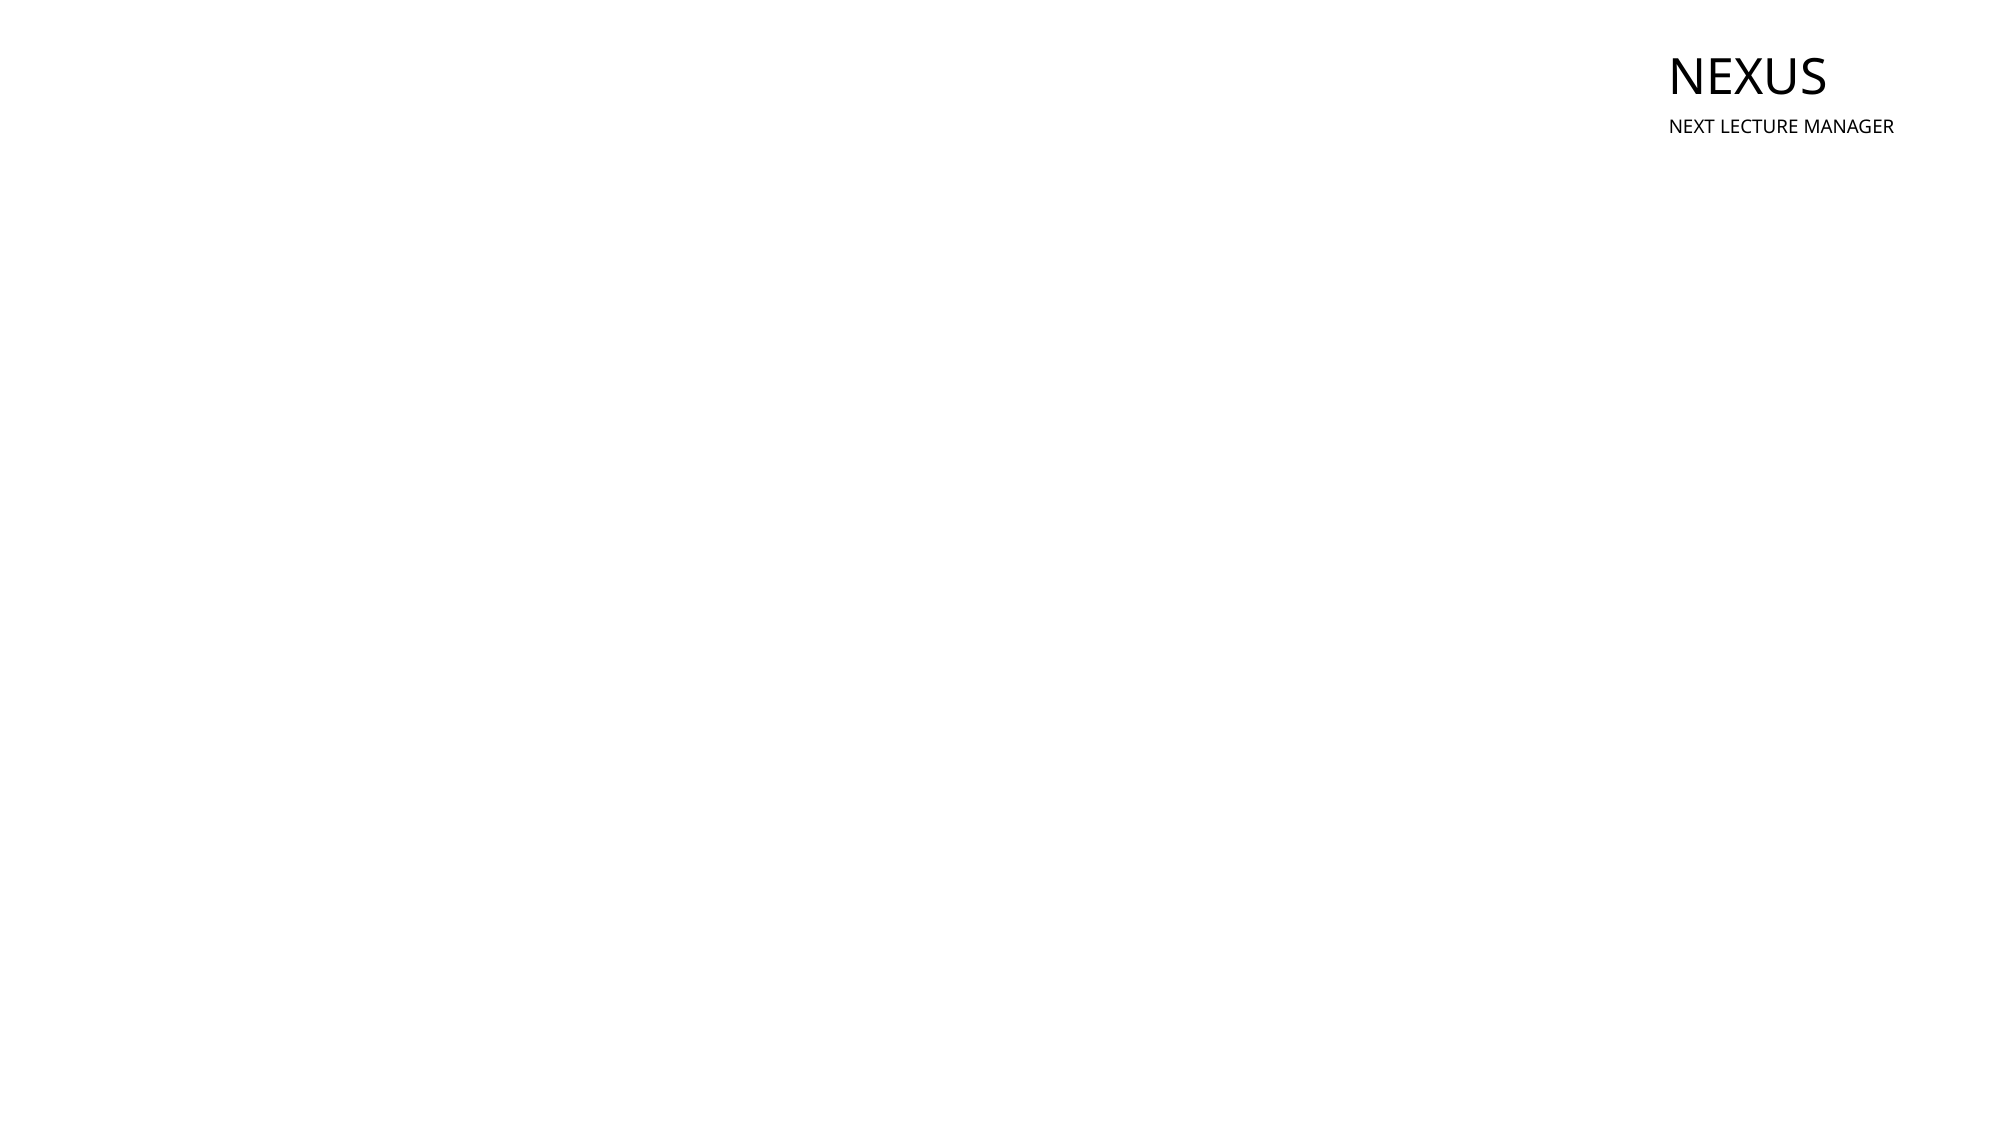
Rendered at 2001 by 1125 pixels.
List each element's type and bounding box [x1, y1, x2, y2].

text_box [1653, 37, 1958, 145]
